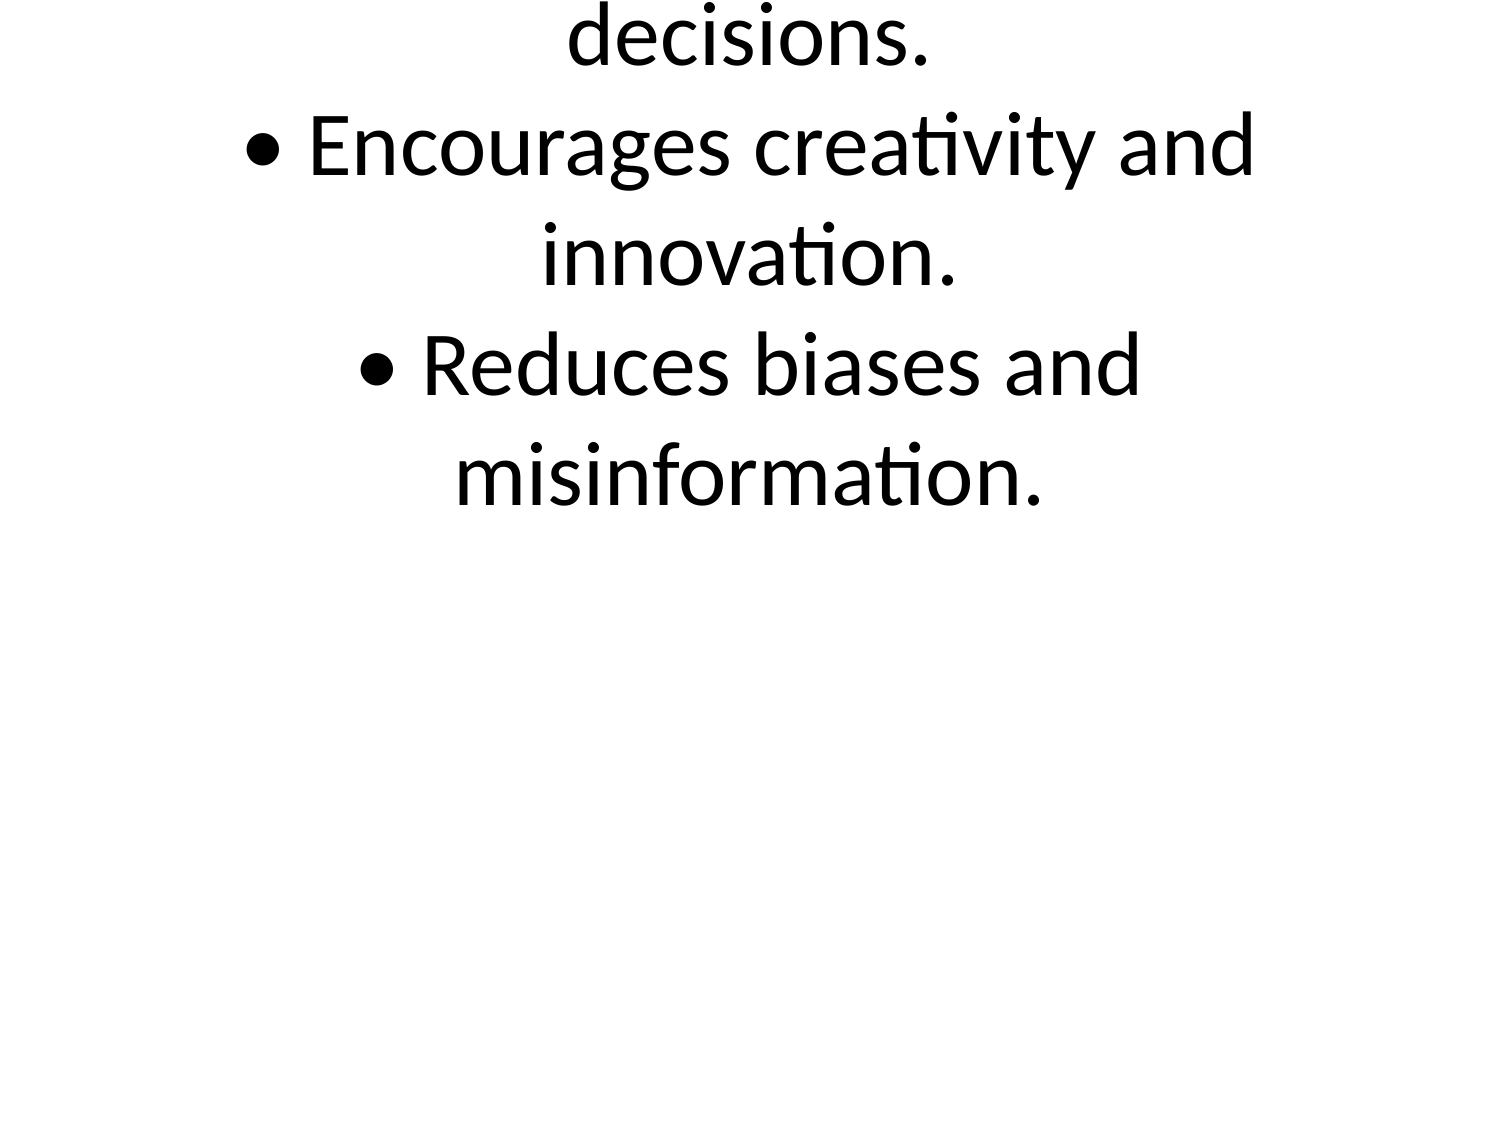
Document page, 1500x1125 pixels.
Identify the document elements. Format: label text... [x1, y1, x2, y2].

title • Improves problem-solving skills. • Helps in making rational and fair decisions. • Encourages creativity and innovation. • Reduces biases and misinformation. [75, 45, 1425, 233]
